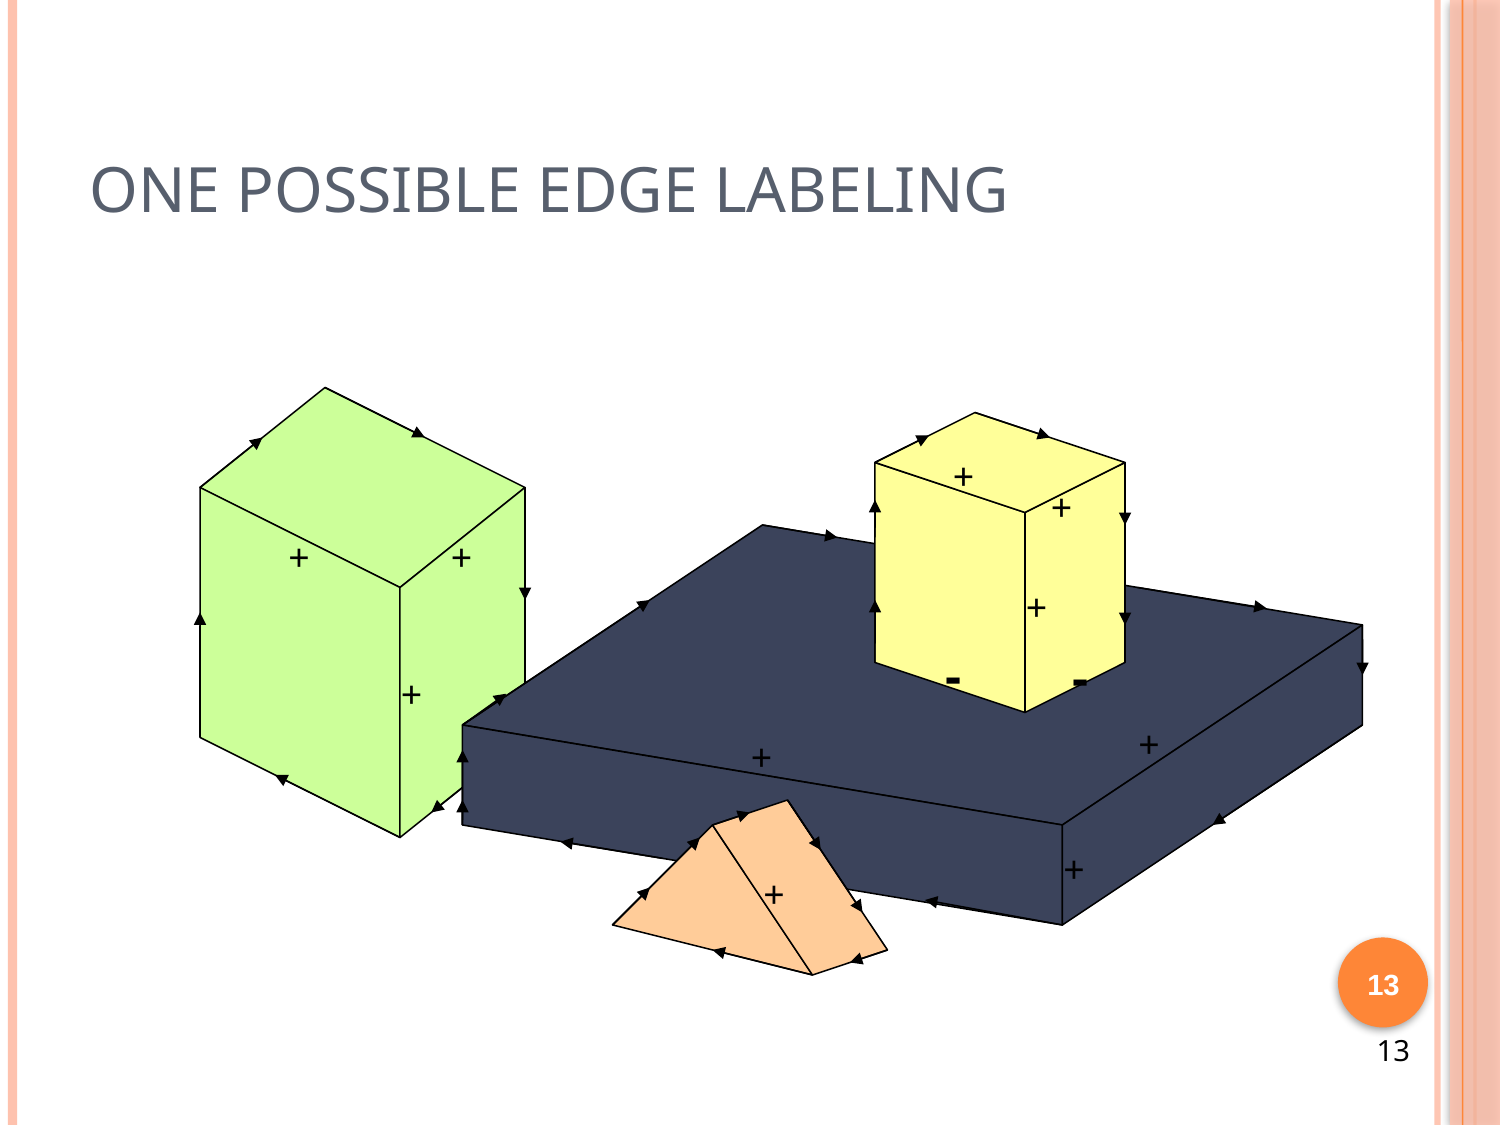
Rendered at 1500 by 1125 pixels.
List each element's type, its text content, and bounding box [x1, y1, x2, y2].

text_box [199, 386, 1363, 976]
slide_number 13 [1333, 940, 1434, 1027]
title One Possible Edge Labeling [75, 45, 1300, 233]
text_box 13 [1074, 1024, 1425, 1103]
